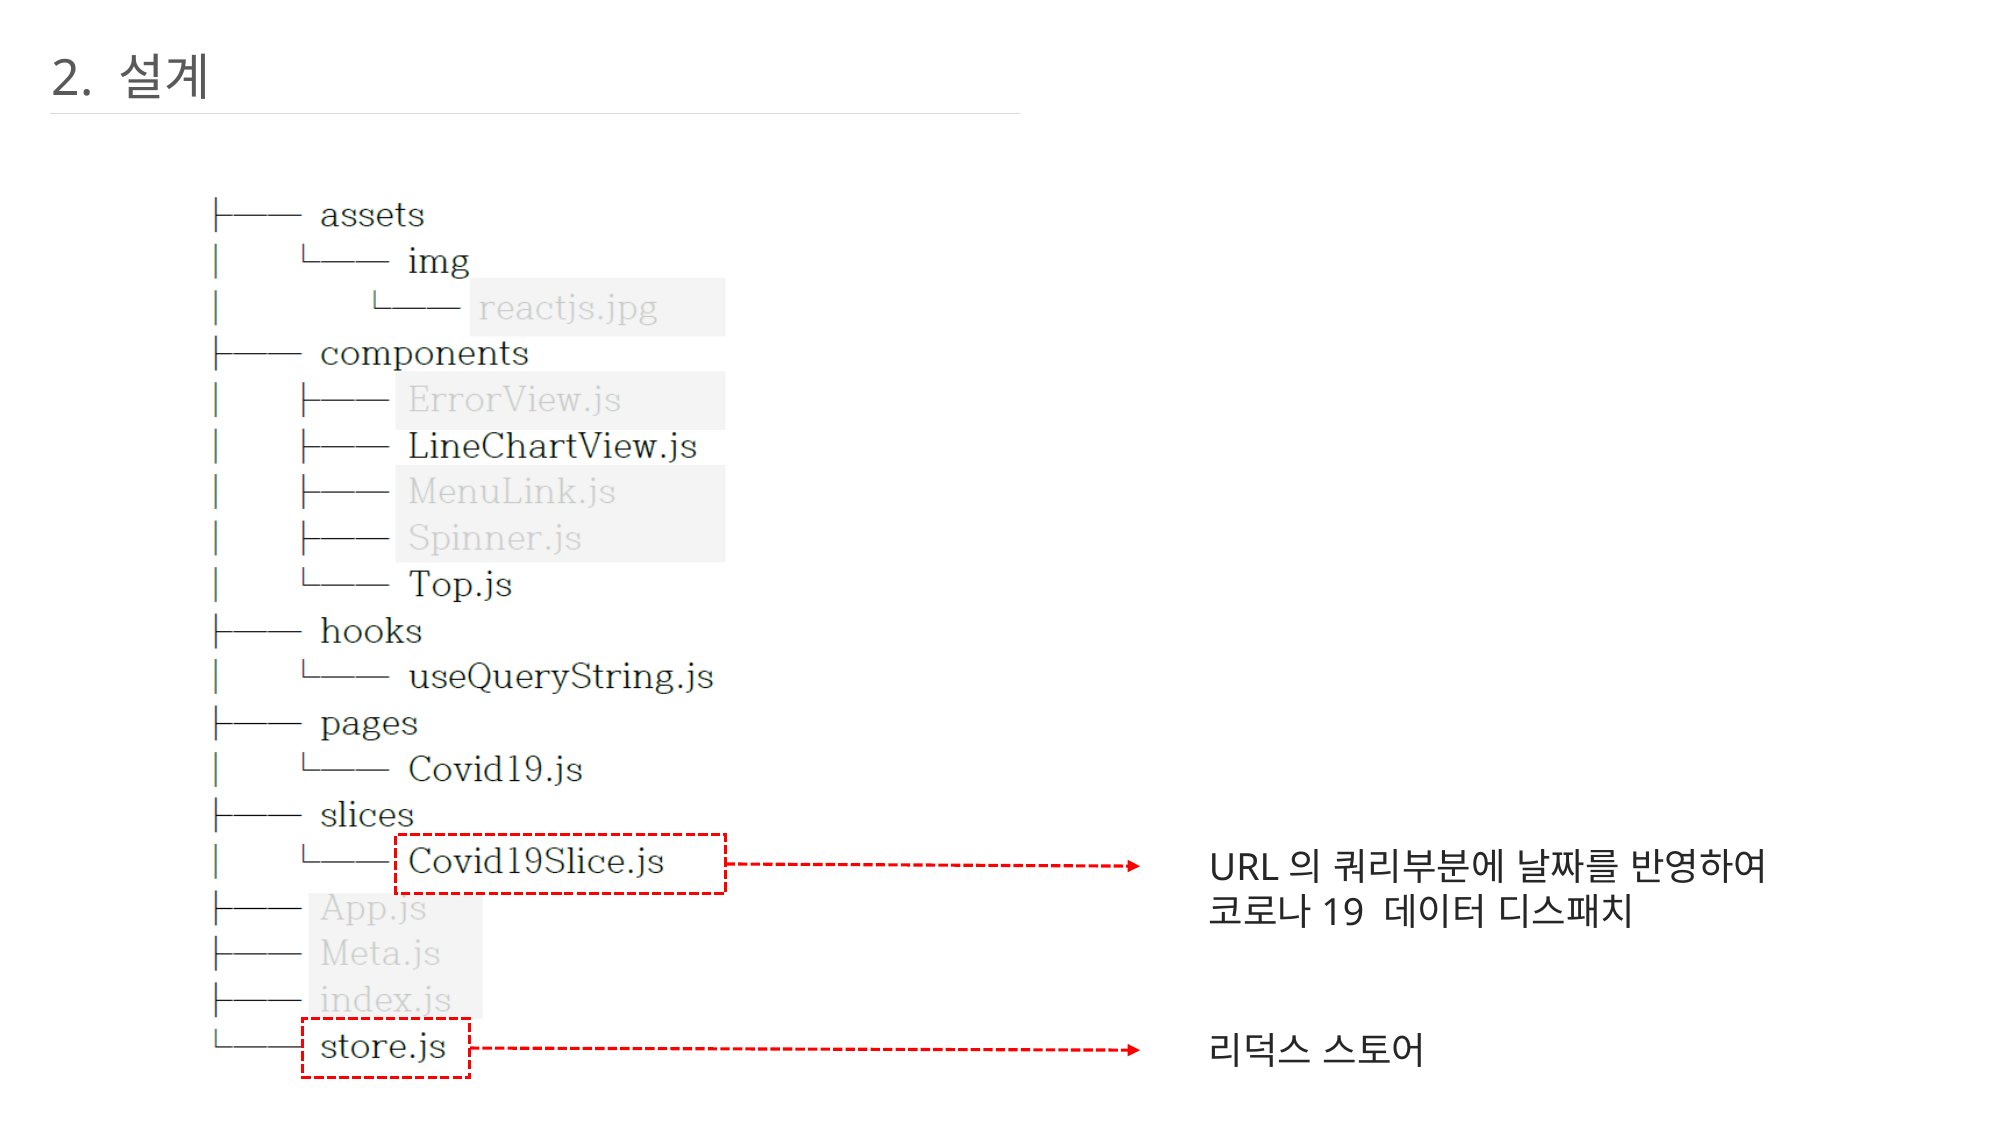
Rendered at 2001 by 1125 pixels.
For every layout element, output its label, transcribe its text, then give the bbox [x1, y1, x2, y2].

text_box URL의 쿼리부분에 날짜를 반영하여 코로나19 데이터 디스패치 [1194, 835, 1795, 941]
text_box 2. 설계 [37, 38, 1034, 113]
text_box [725, 863, 1140, 867]
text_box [469, 1047, 1140, 1051]
picture [205, 188, 726, 1072]
text_box [302, 1072, 471, 1078]
text_box 리덕스 스토어 [1194, 1019, 1680, 1080]
